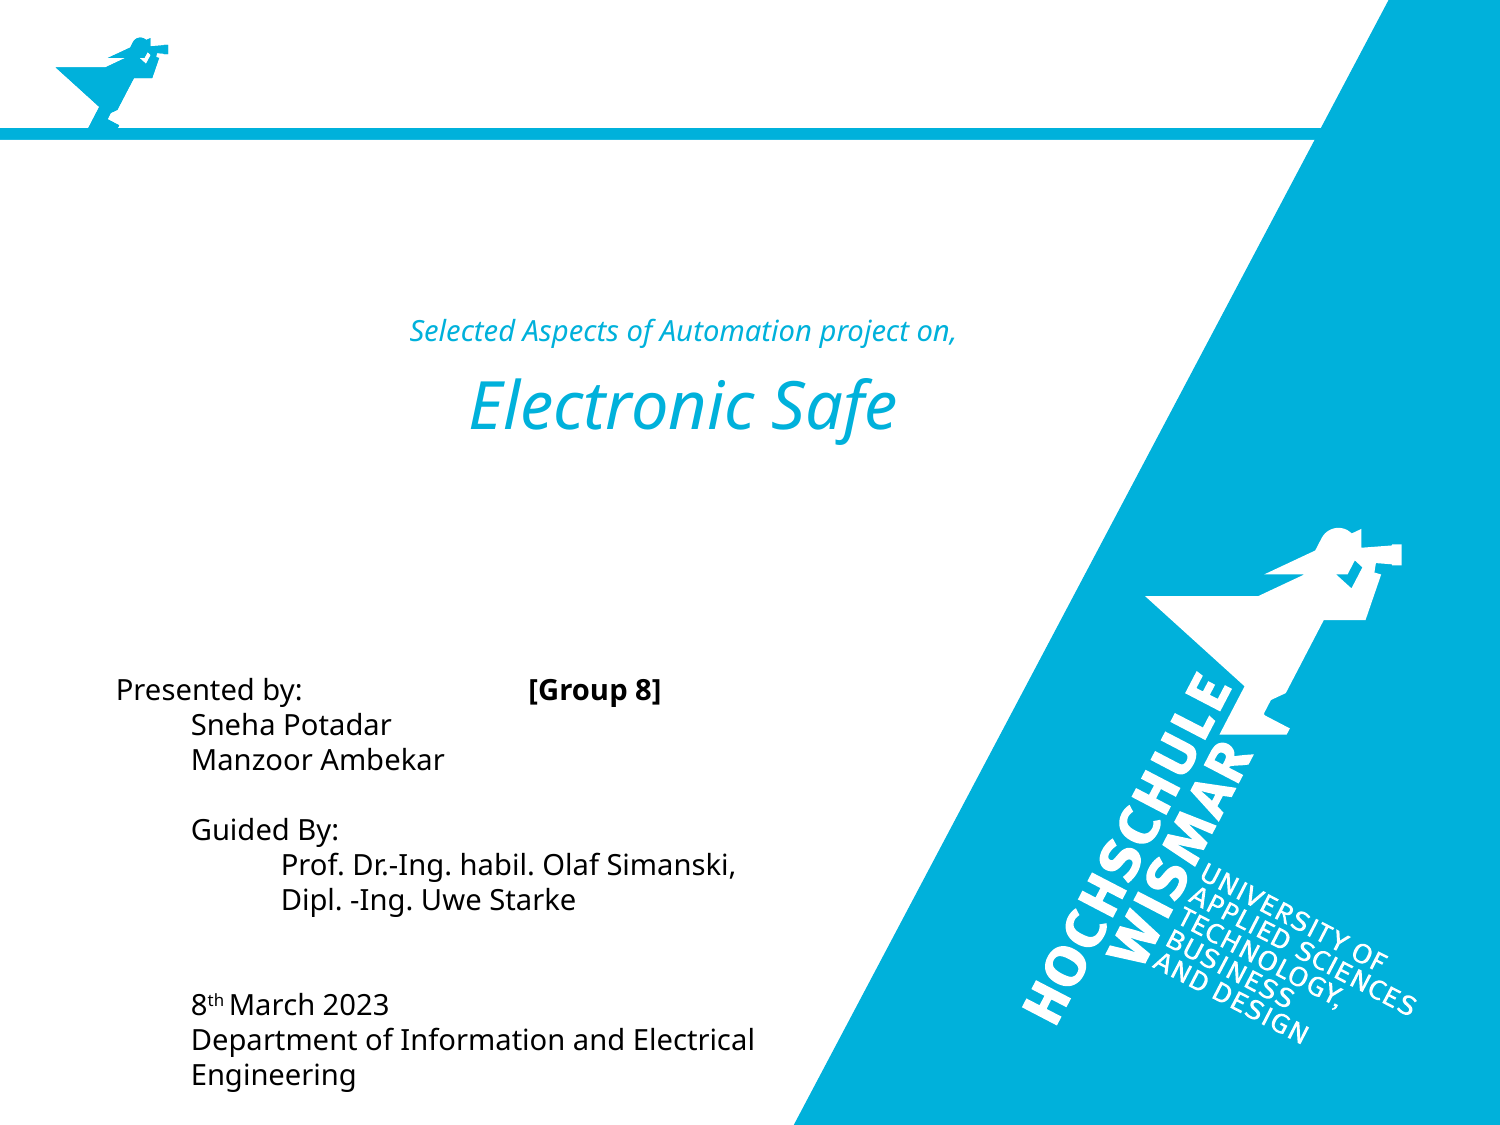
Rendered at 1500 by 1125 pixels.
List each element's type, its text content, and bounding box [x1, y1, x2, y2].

title Selected Aspects of Automation project on, Electronic Safe [319, 220, 789, 451]
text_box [794, 0, 1500, 1125]
text_box Presented by: [Group 8] Sneha Potadar Manzoor Ambekar Guided By: Prof. Dr.-Ing. habil. Olaf Simanski, Dipl. -Ing. Uwe Starke 8th March 2023 Department of Information and Electrical Engineering [100, 663, 789, 1099]
